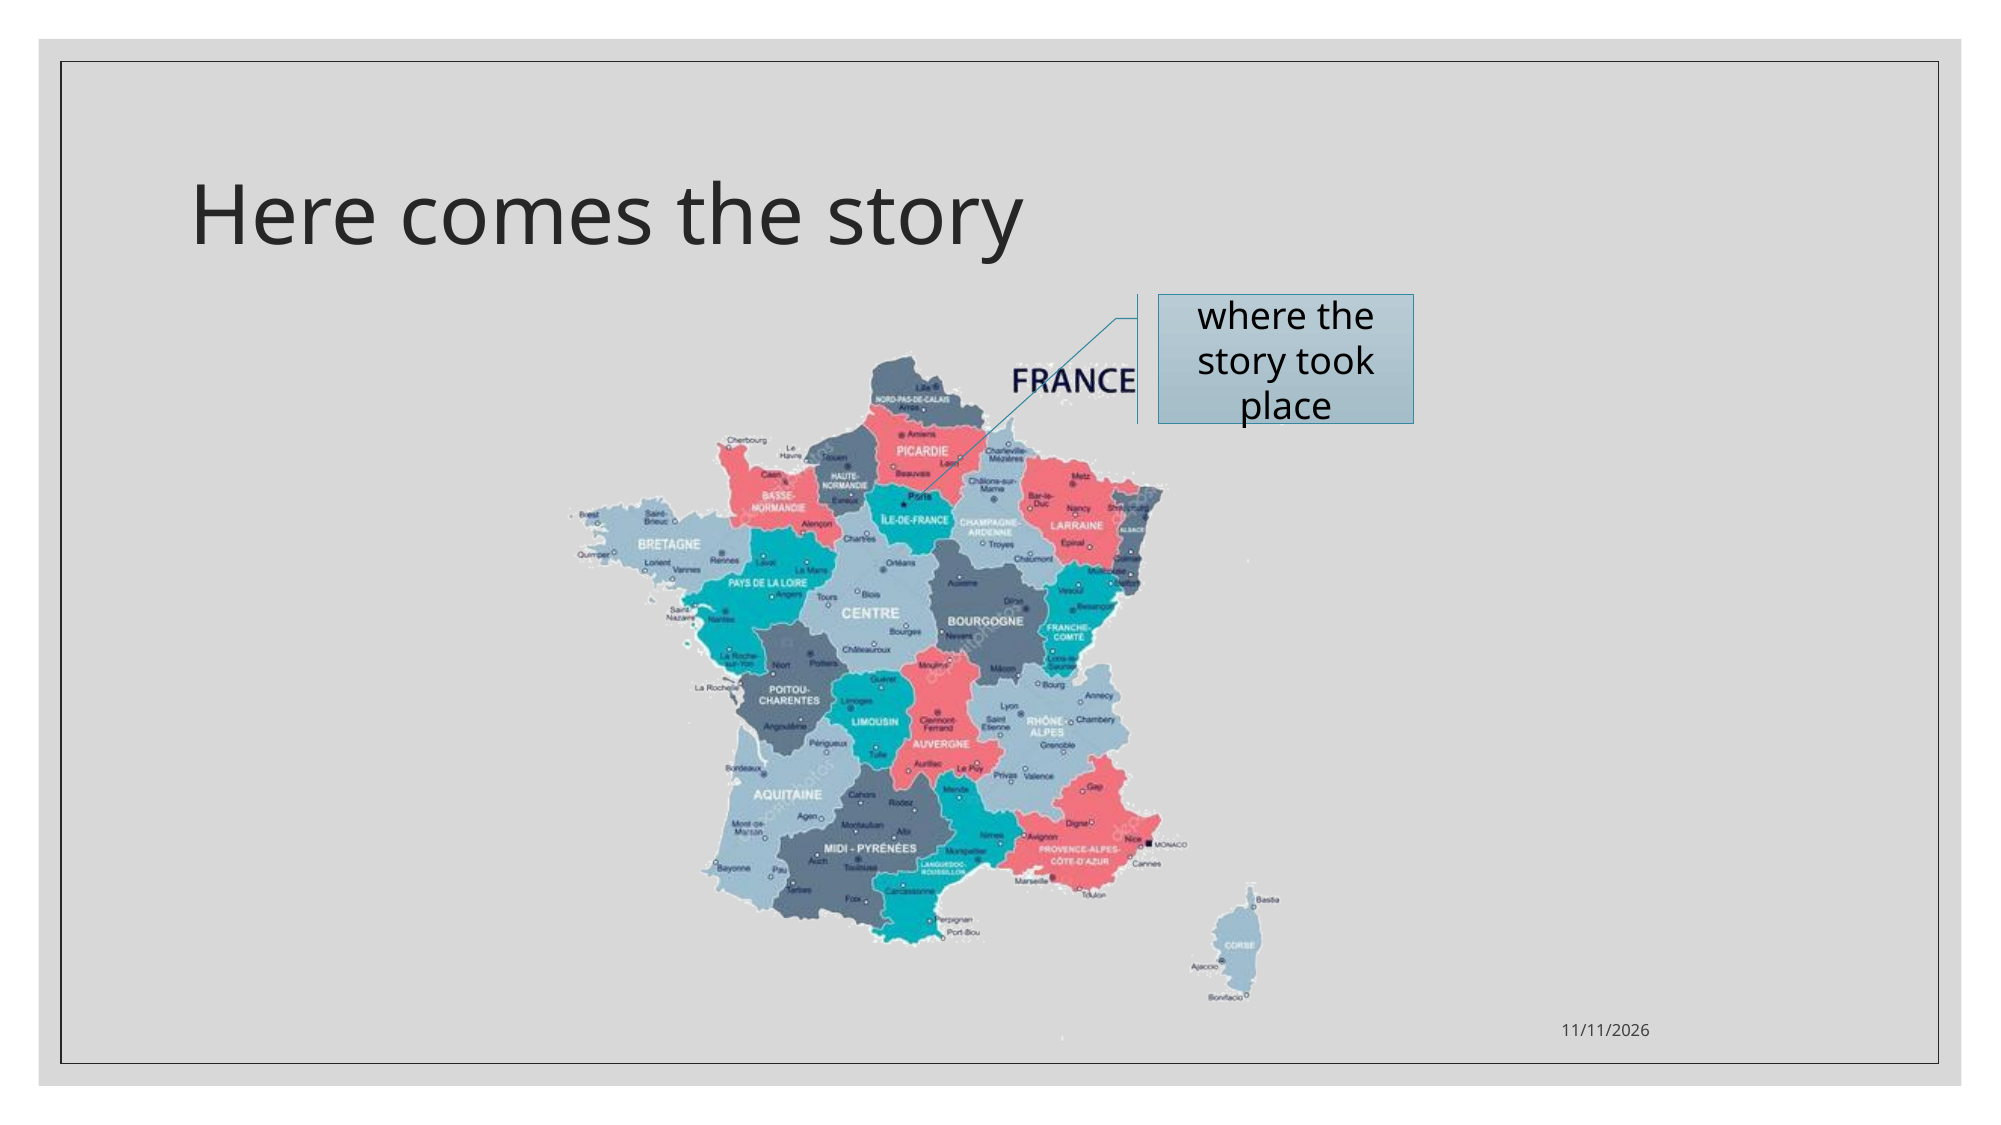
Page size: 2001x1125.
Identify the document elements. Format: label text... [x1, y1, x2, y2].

title Here comes the story [174, 105, 1825, 331]
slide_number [1316, 990, 1665, 1050]
text_box where the story took place [1158, 294, 1414, 424]
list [556, 315, 1311, 1050]
